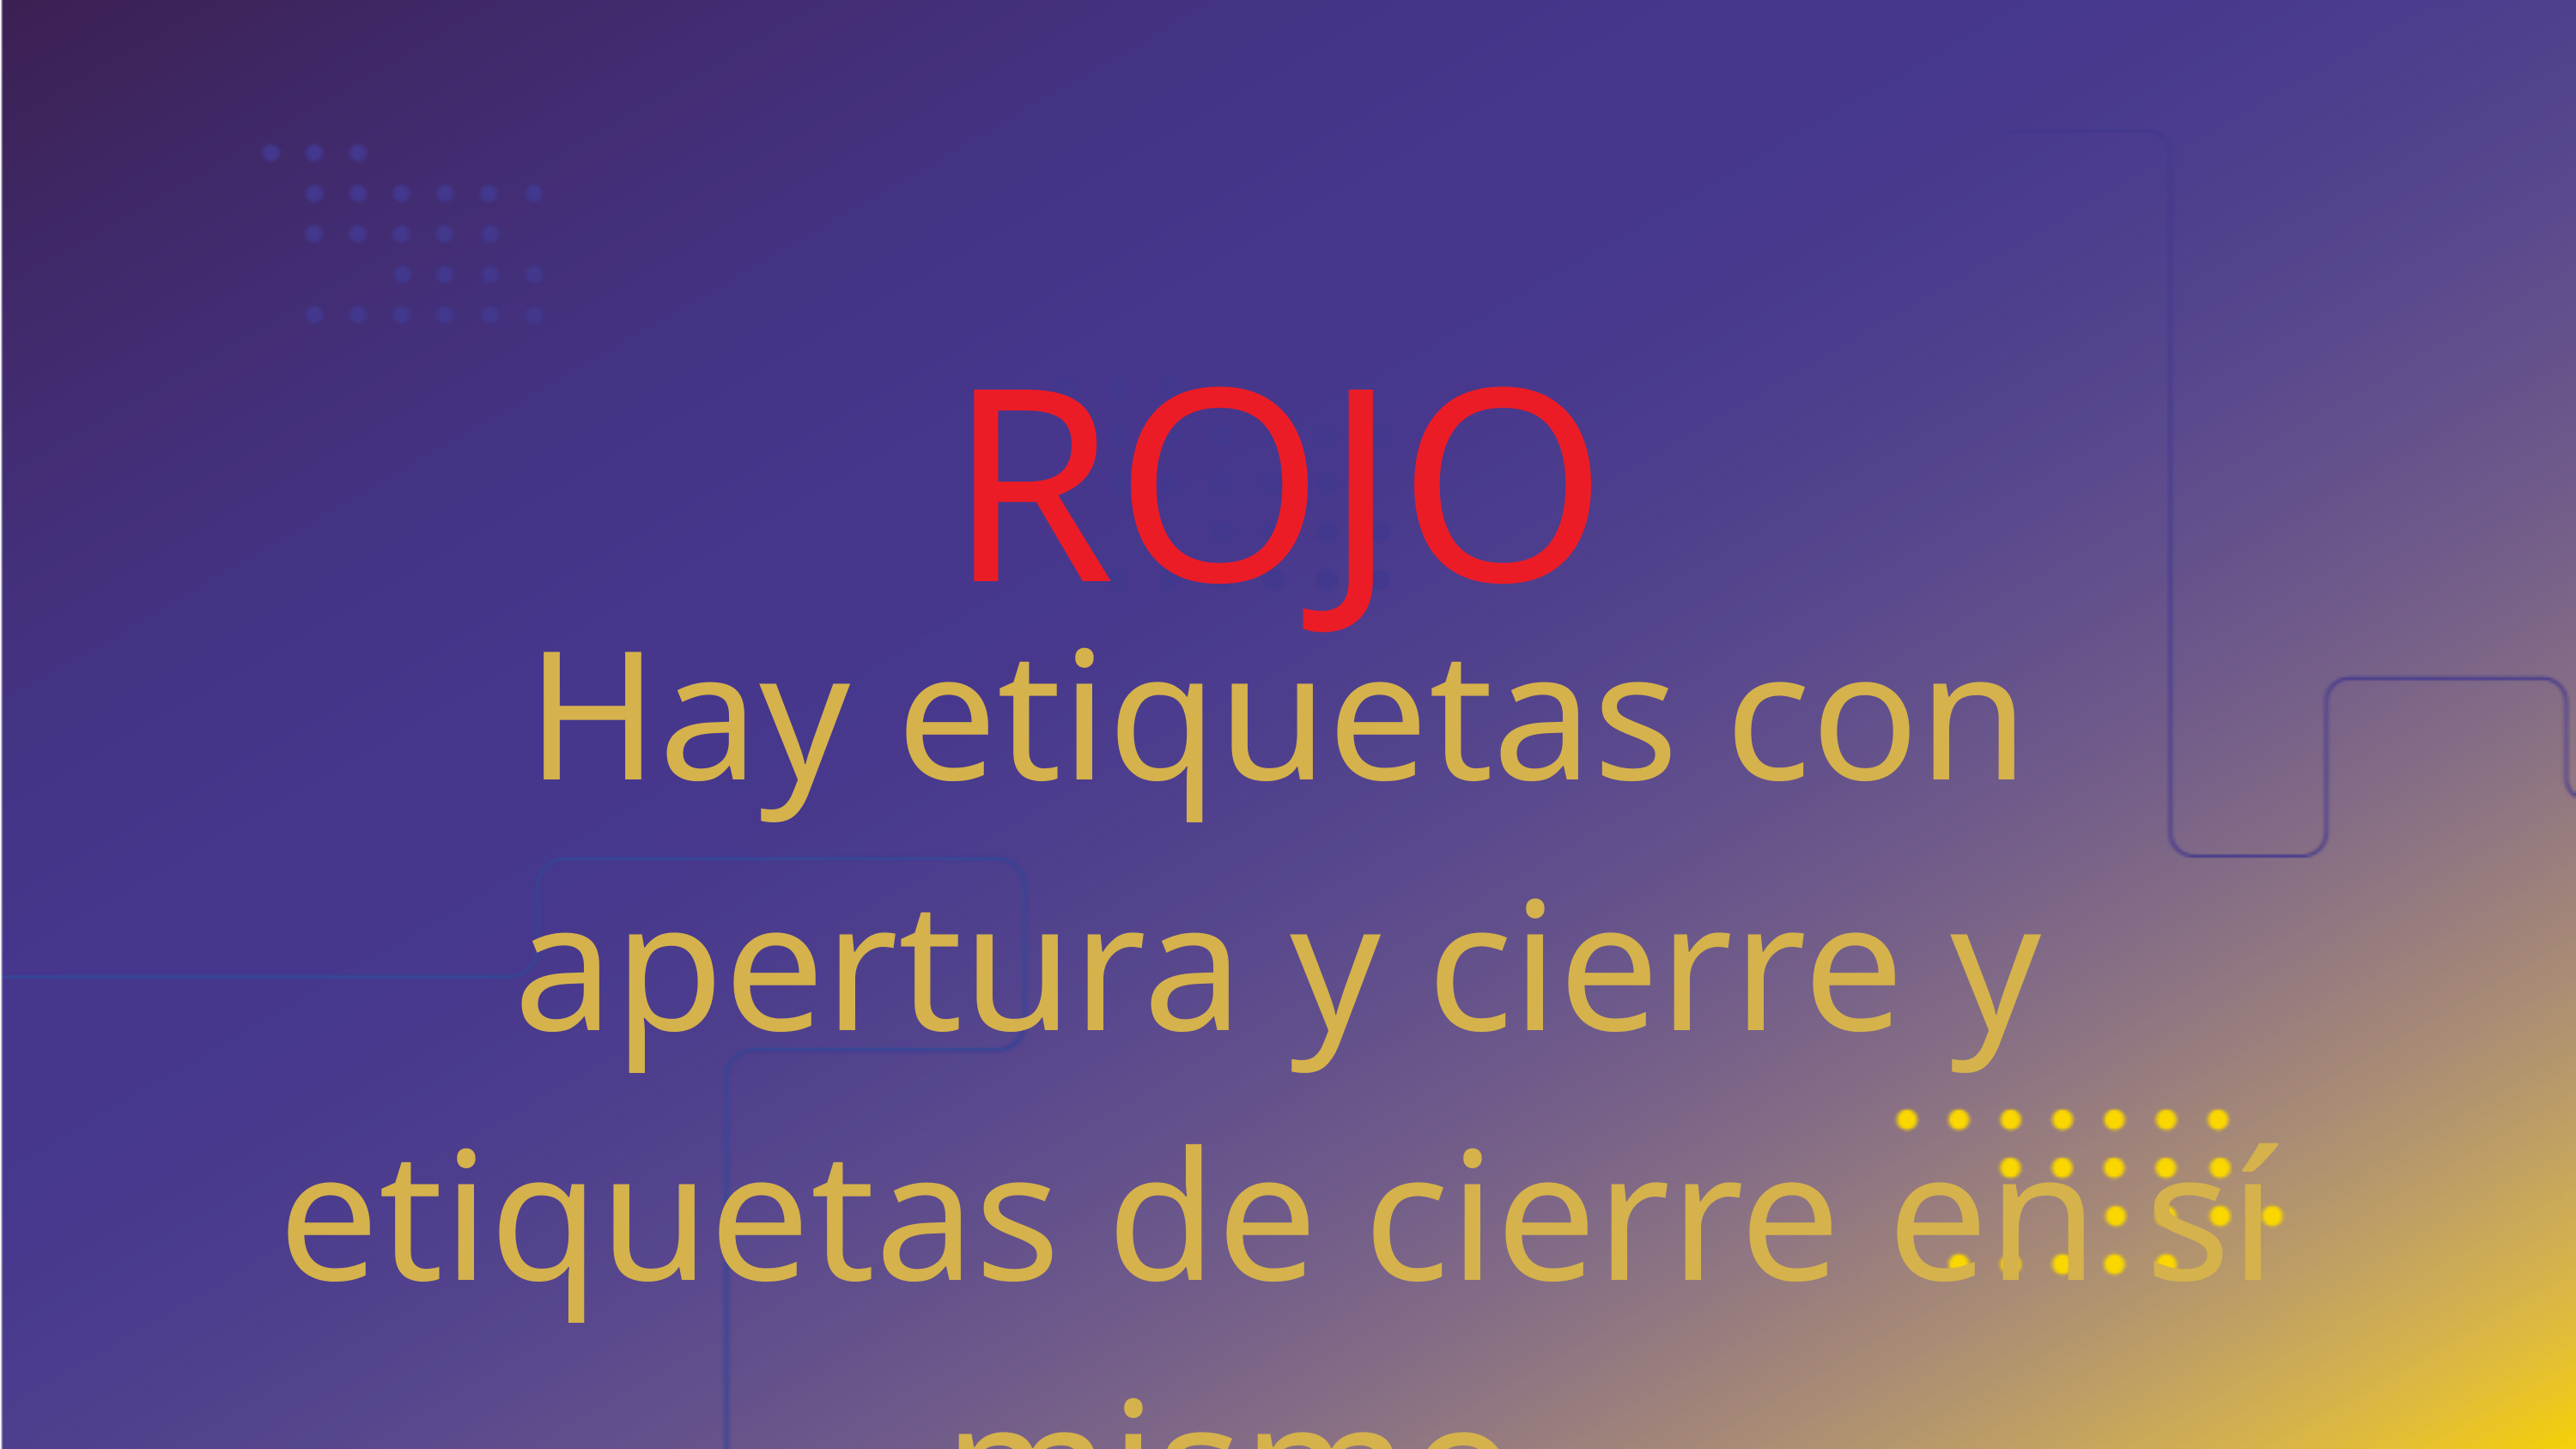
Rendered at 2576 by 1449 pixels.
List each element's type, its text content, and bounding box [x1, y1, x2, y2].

text_box ROJO [144, 259, 2411, 565]
text_box Hay etiquetas con apertura y cierre y etiquetas de cierre en sí mismo. [144, 565, 2411, 1449]
text_box [0, 0, 2576, 1449]
